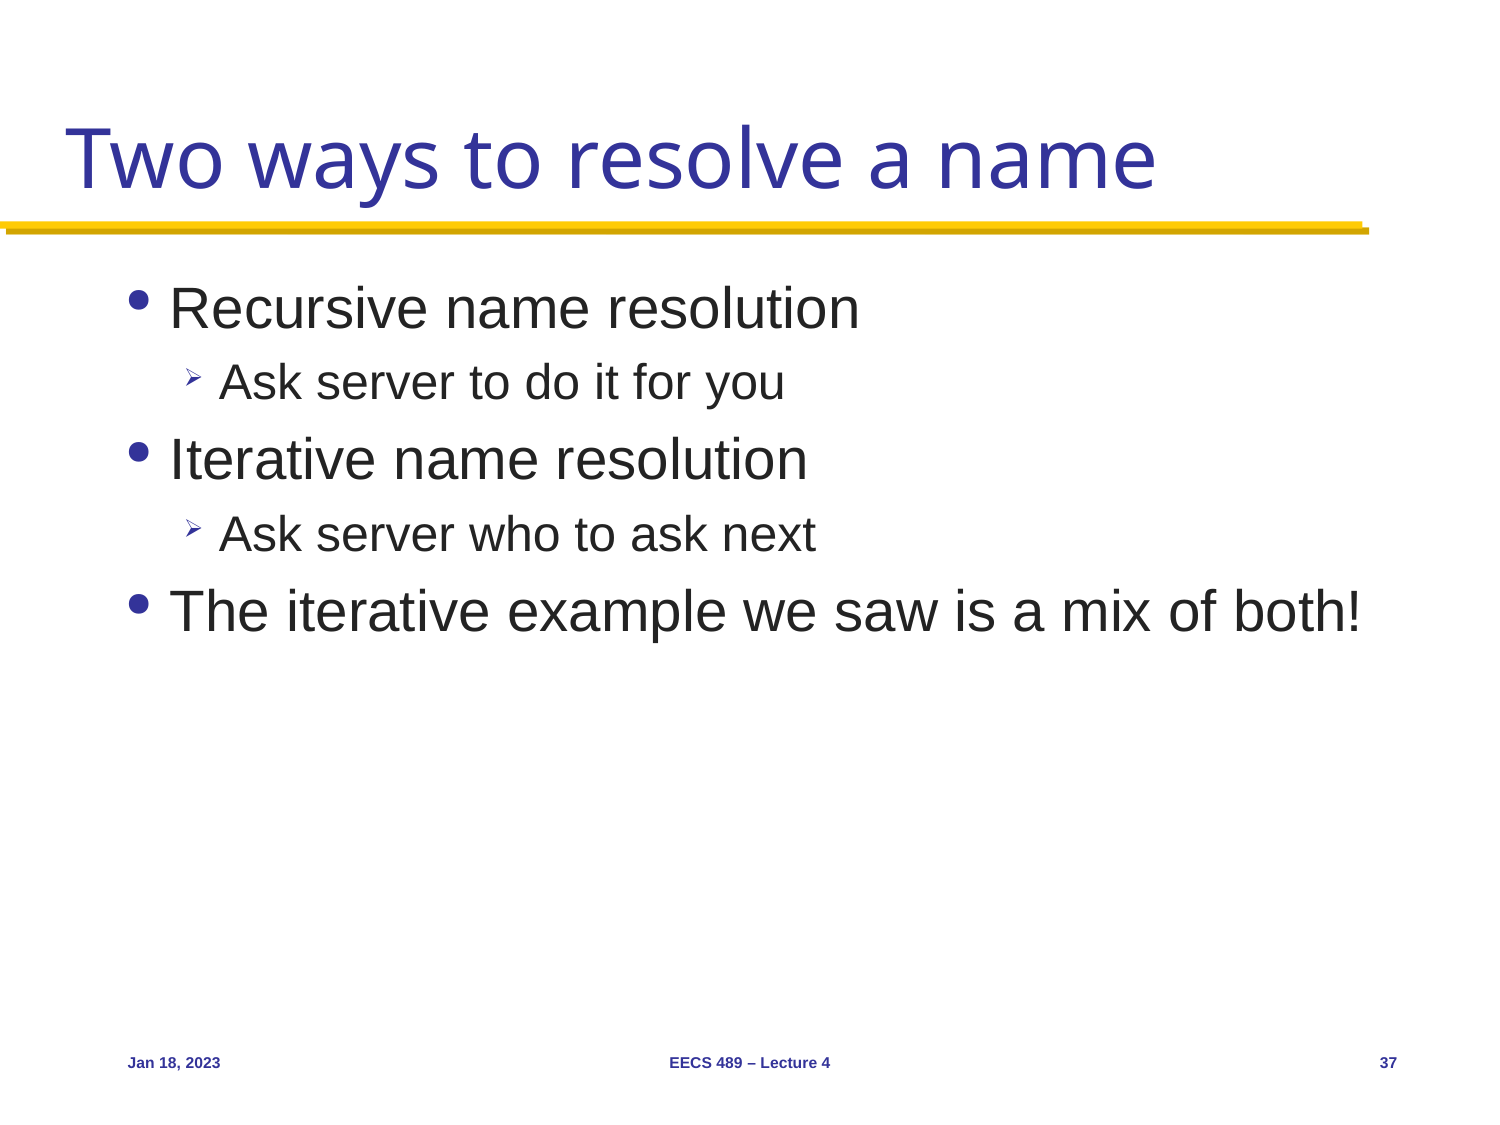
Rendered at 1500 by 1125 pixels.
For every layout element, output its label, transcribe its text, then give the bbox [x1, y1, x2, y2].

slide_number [112, 1024, 426, 1101]
footer EECS 489 – Lecture 4 [512, 1024, 988, 1101]
title Two ways to resolve a name [49, 24, 1451, 213]
list Recursive name resolution Ask server to do it for you Iterative name resolution Ask server who to ask next The iterative example we saw is a mix of both! [112, 262, 1413, 988]
slide_number 37 [1312, 1024, 1413, 1101]
